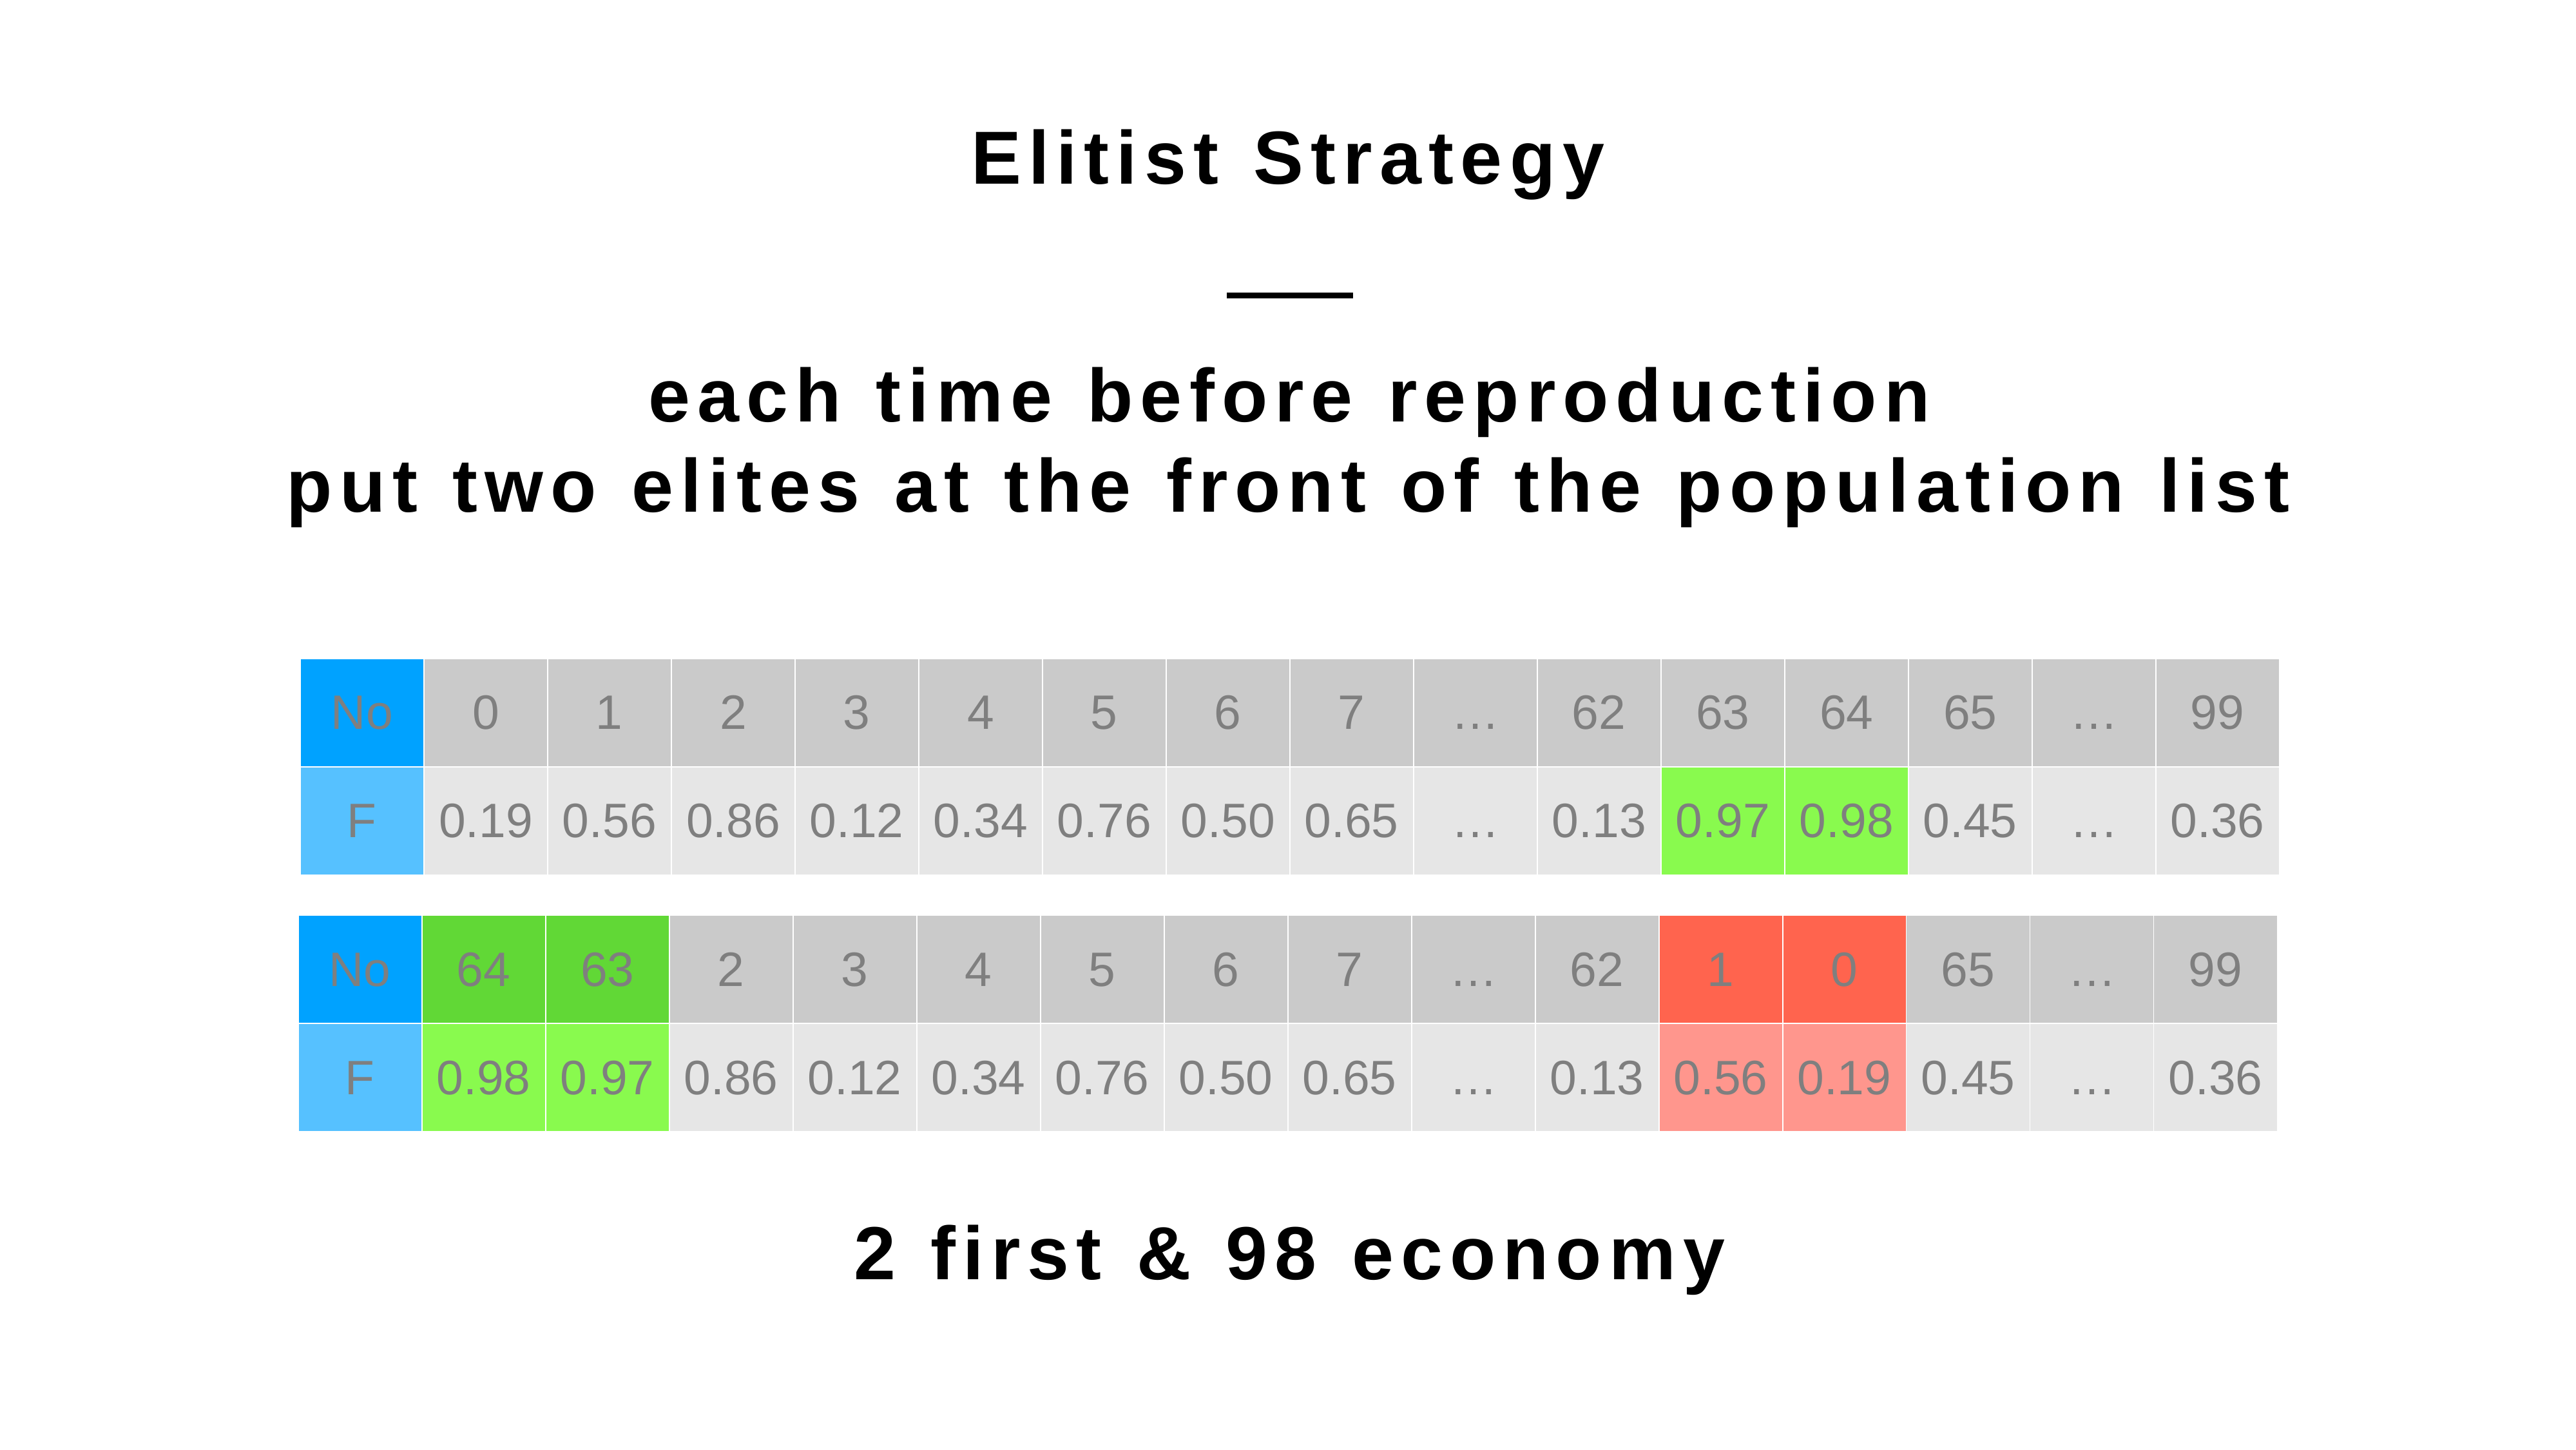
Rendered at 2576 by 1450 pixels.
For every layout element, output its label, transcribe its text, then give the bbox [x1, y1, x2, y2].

table_cell … [2030, 1024, 2153, 1131]
table_header 2 [672, 659, 794, 766]
table_header 1 [548, 659, 671, 766]
table_header 0 [425, 659, 547, 766]
table_header … [2033, 659, 2155, 766]
table_cell 0.76 [1041, 1024, 1164, 1131]
table_header 7 [1289, 916, 1411, 1023]
table_header No [299, 916, 421, 1023]
table_cell 0.65 [1289, 1024, 1411, 1131]
table_header … [2030, 916, 2153, 1023]
table_cell … [1412, 1024, 1535, 1131]
table_cell 0.19 [1783, 1024, 1906, 1131]
table_cell 0.97 [1662, 768, 1784, 875]
table_header 6 [1167, 659, 1289, 766]
table_header 65 [1909, 659, 2032, 766]
table_cell 0.13 [1536, 1024, 1658, 1131]
table_cell 0.45 [1909, 768, 2032, 875]
table_cell 0.98 [1785, 768, 1908, 875]
table_cell 0.86 [672, 768, 794, 875]
table_header 7 [1291, 659, 1413, 766]
table_cell 0.65 [1291, 768, 1413, 875]
text_box Elitist Strategy [966, 104, 1611, 204]
table_header 99 [2157, 659, 2279, 766]
table_cell 0.36 [2154, 1024, 2277, 1131]
text_box each time before reproduction put two elites at the front of the population list [281, 341, 2299, 533]
table_cell 0.98 [423, 1024, 545, 1131]
table_cell 0.56 [1660, 1024, 1782, 1131]
table_header 65 [1907, 916, 2030, 1023]
table_header 1 [1660, 916, 1782, 1023]
table_cell F [299, 1024, 421, 1131]
table_header 4 [918, 916, 1040, 1023]
table_cell 0.76 [1043, 768, 1166, 875]
table_cell 0.34 [919, 768, 1042, 875]
table_cell 0.12 [796, 768, 918, 875]
table_header 62 [1536, 916, 1658, 1023]
table_header 3 [794, 916, 916, 1023]
table_cell 0.45 [1907, 1024, 2030, 1131]
table_header 99 [2154, 916, 2277, 1023]
table_cell … [2033, 768, 2155, 875]
table_cell 0.50 [1165, 1024, 1287, 1131]
table_header 4 [919, 659, 1042, 766]
table_header 63 [546, 916, 669, 1023]
table_header … [1412, 916, 1535, 1023]
table_cell 0.86 [670, 1024, 793, 1131]
table_header 64 [1785, 659, 1908, 766]
table_cell F [301, 768, 423, 875]
text_box 2 first & 98 economy [848, 1199, 1732, 1300]
table_header 0 [1783, 916, 1906, 1023]
table_header … [1414, 659, 1537, 766]
table_cell 0.19 [425, 768, 547, 875]
table_cell … [1414, 768, 1537, 875]
table_cell 0.12 [794, 1024, 916, 1131]
table_header 6 [1165, 916, 1287, 1023]
table_cell 0.36 [2157, 768, 2279, 875]
table_header 5 [1041, 916, 1164, 1023]
table_header 5 [1043, 659, 1166, 766]
table_header 62 [1538, 659, 1660, 766]
table_cell 0.97 [546, 1024, 669, 1131]
table_header 63 [1662, 659, 1784, 766]
table_header 3 [796, 659, 918, 766]
table_header 64 [423, 916, 545, 1023]
table_header 2 [670, 916, 793, 1023]
table_cell 0.13 [1538, 768, 1660, 875]
table_cell 0.50 [1167, 768, 1289, 875]
table_header No [301, 659, 423, 766]
table_cell 0.56 [548, 768, 671, 875]
table_cell 0.34 [918, 1024, 1040, 1131]
